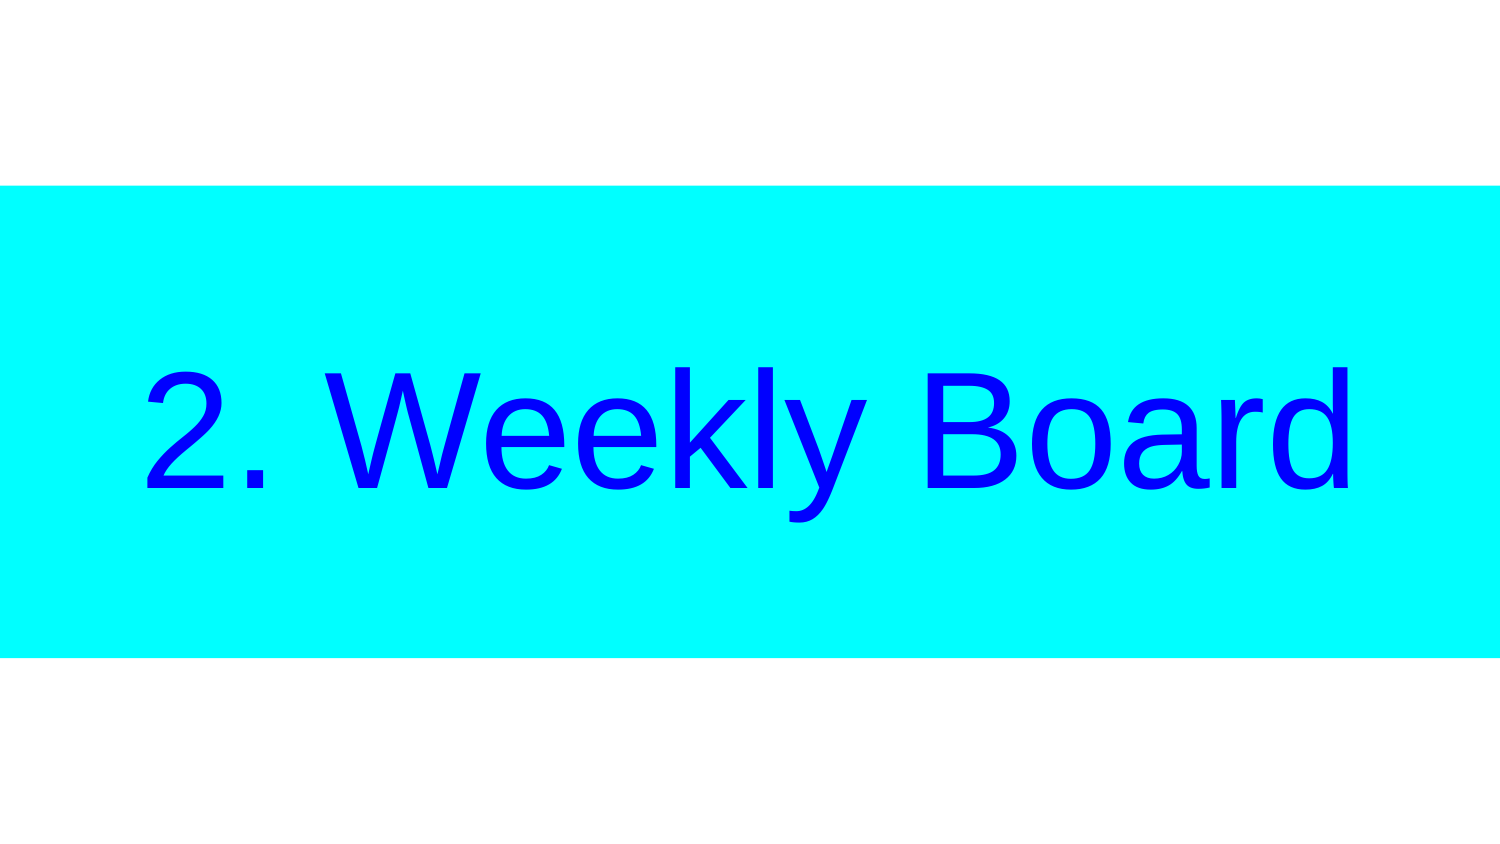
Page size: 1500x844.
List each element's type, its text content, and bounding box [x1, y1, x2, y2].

text_box 2. Weekly Board [0, 184, 1500, 660]
